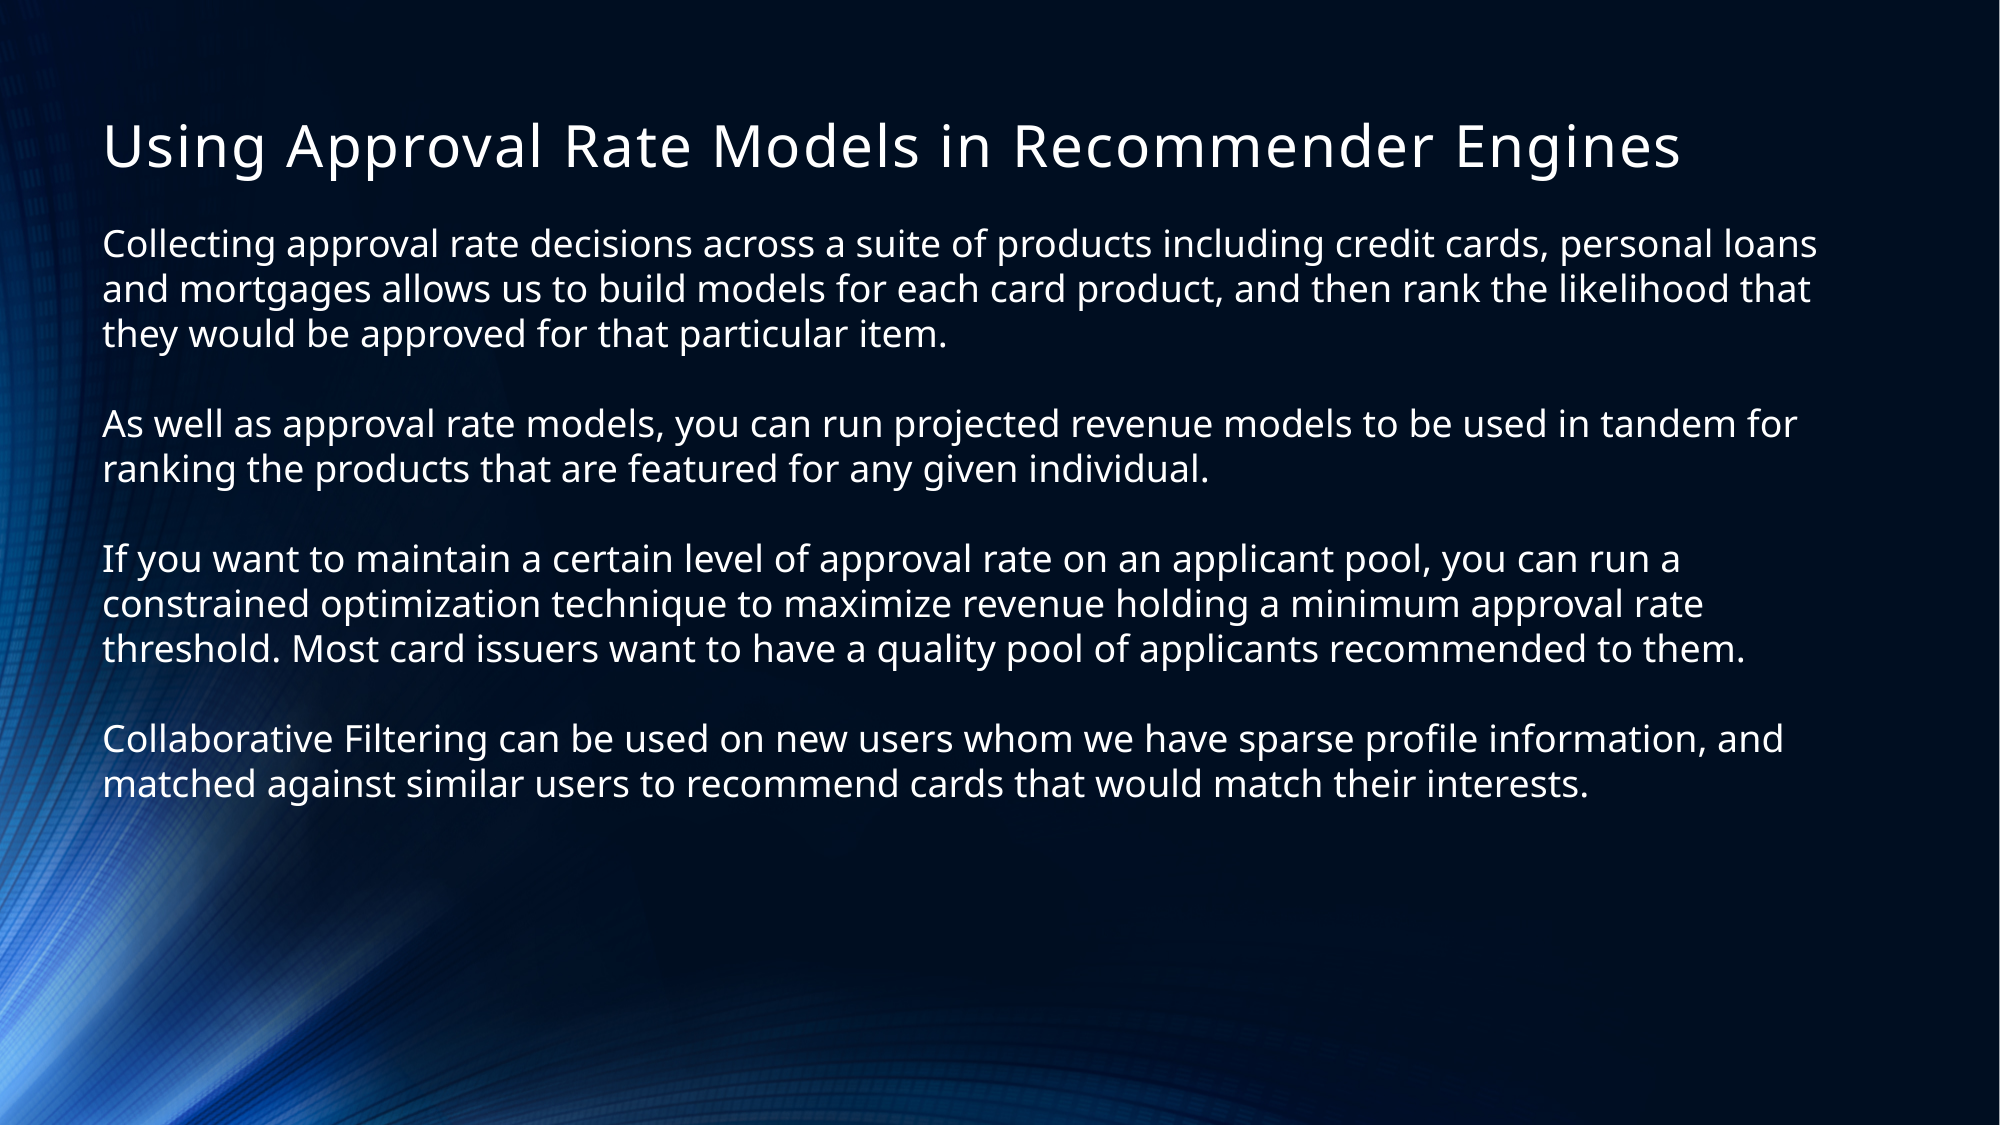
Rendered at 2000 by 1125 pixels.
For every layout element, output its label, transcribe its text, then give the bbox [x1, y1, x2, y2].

text_box Collecting approval rate decisions across a suite of products including credit cards, personal loans and mortgages allows us to build models for each card product, and then rank the likelihood that they would be approved for that particular item. As well as approval rate models, you can run projected revenue models to be used in tandem for ranking the products that are featured for any given individual. If you want to maintain a certain level of approval rate on an applicant pool, you can run a constrained optimization technique to maximize revenue holding a minimum approval rate threshold. Most card issuers want to have a quality pool of applicants recommended to them. Collaborative Filtering can be used on new users whom we have sparse profile information, and matched against similar users to recommend cards that would match their interests. [87, 212, 1882, 813]
picture [0, 0, 2000, 1125]
title Using Approval Rate Models in Recommender Engines [87, 50, 1863, 188]
